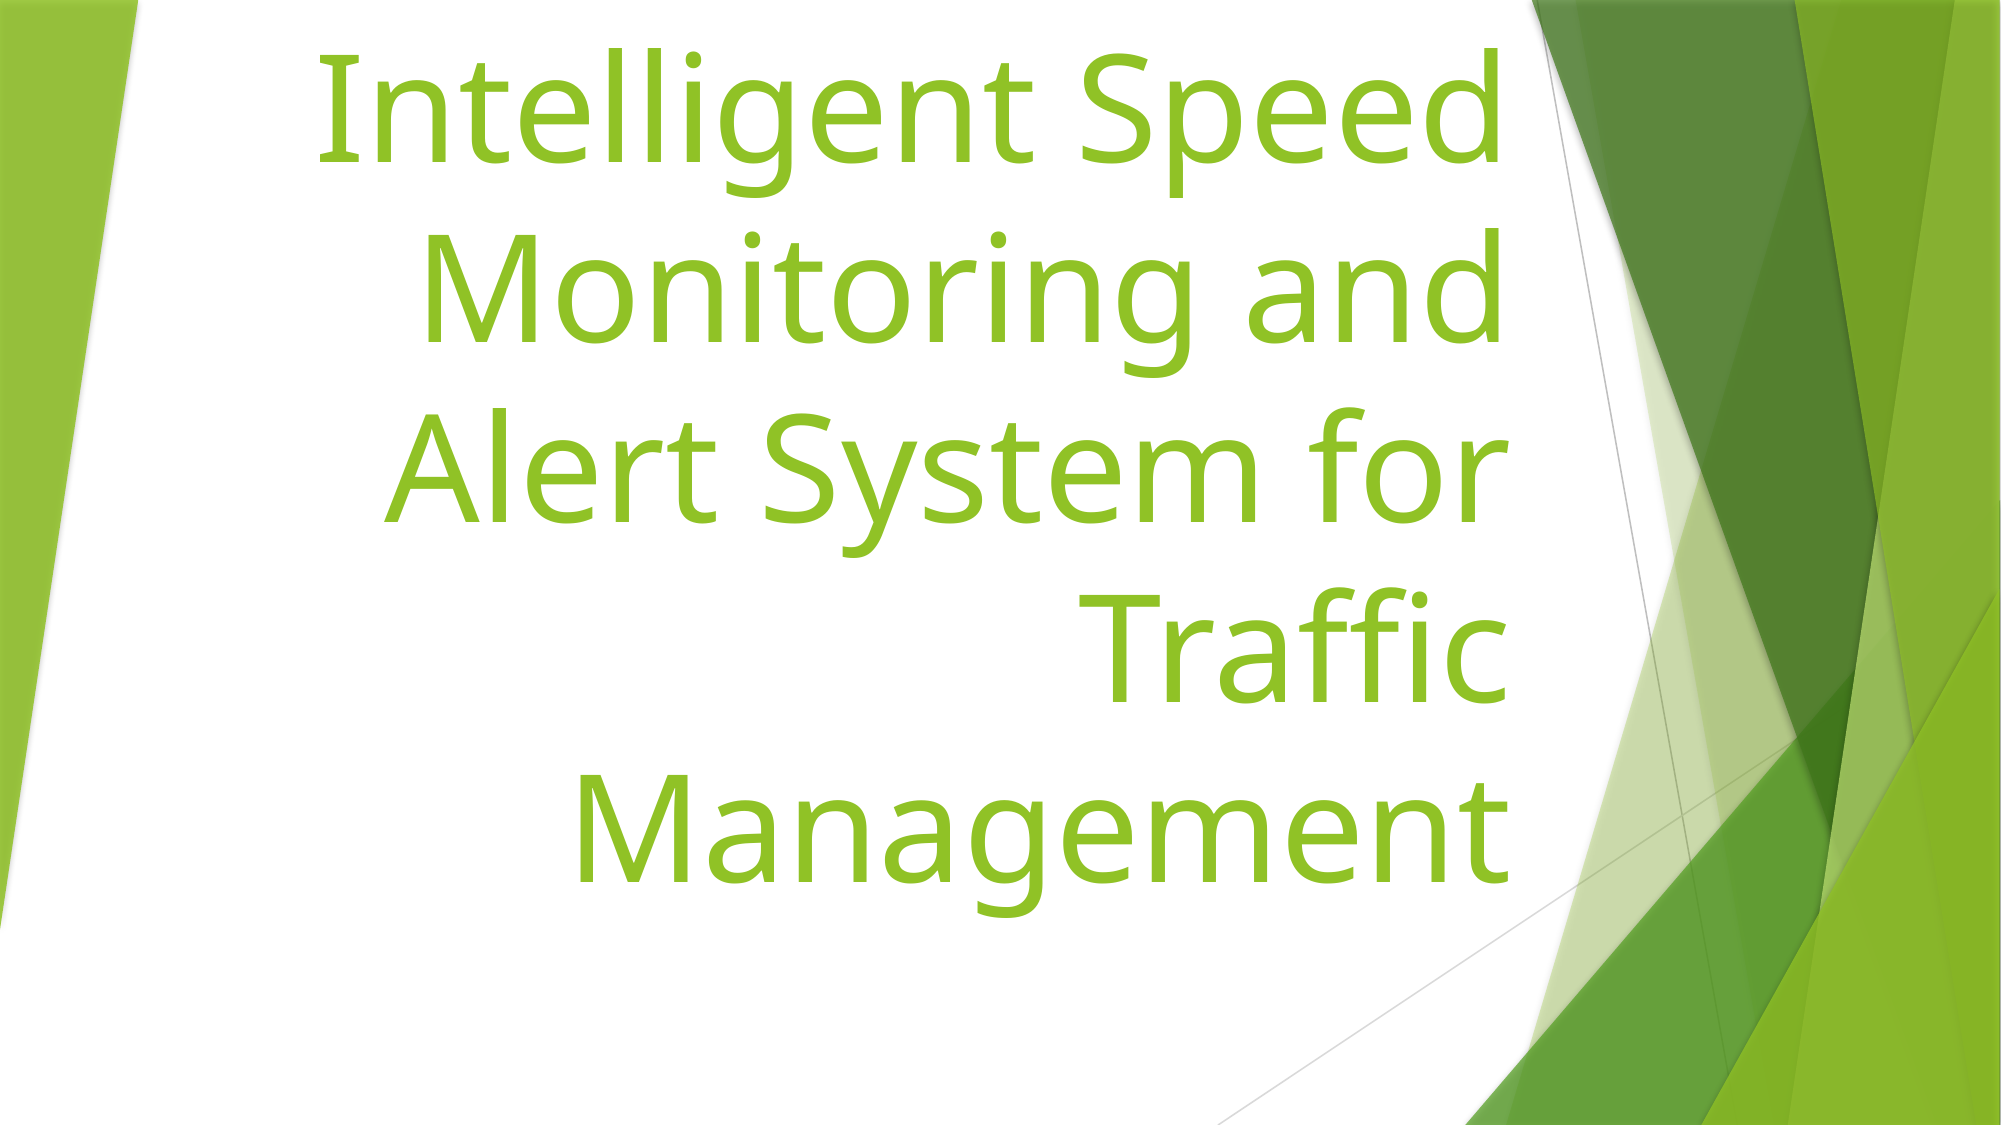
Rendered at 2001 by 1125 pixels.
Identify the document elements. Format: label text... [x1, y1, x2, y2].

title Intelligent Speed Monitoring and Alert System for Traffic Management [134, 114, 1527, 921]
